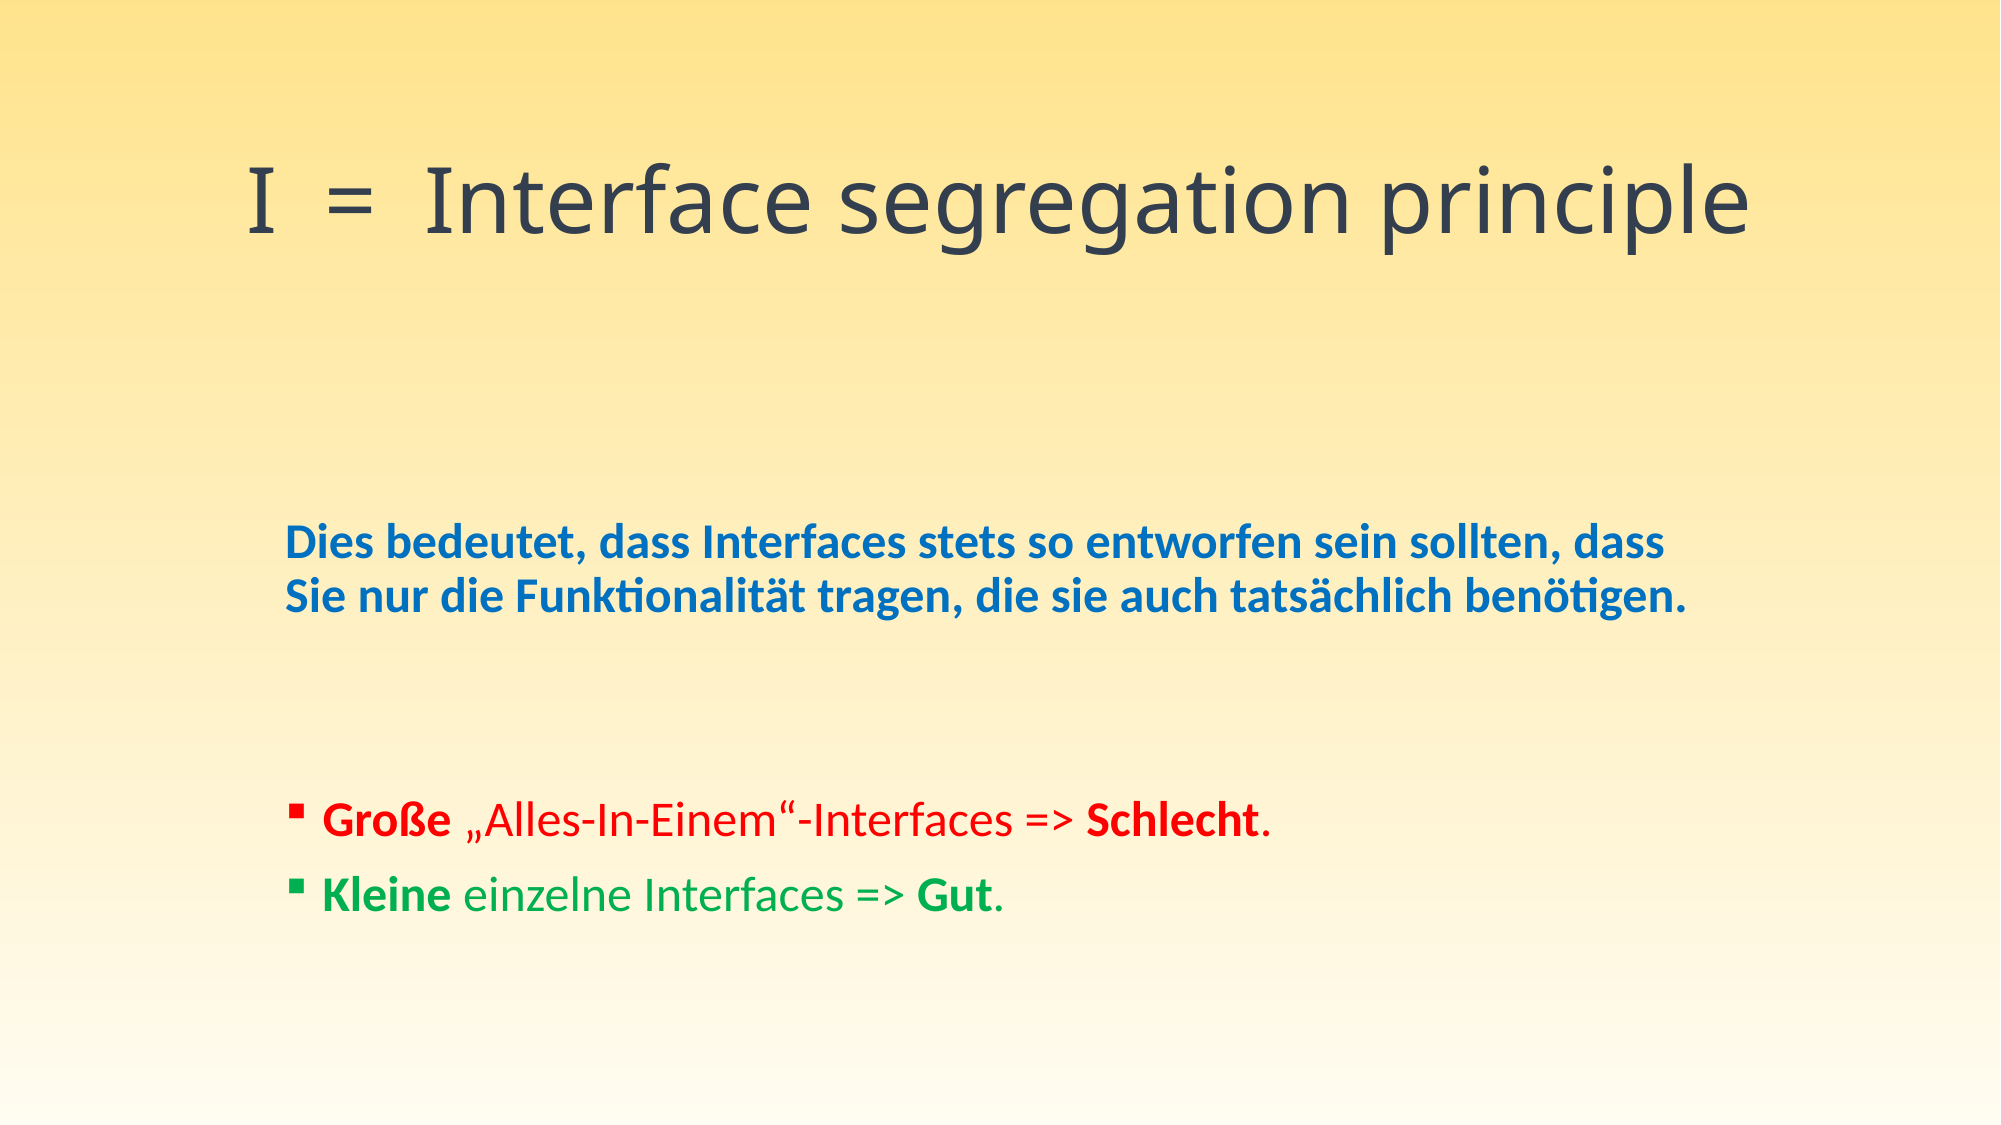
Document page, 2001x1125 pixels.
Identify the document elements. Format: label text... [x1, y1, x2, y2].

title I = Interface segregation principle [0, 95, 2000, 313]
list Dies bedeutet, dass Interfaces stets so entworfen sein sollten, dass Sie nur die Funktionalität tragen, die sie auch tatsächlich benötigen. Große „Alles-In-Einem“-Interfaces => Schlecht. Kleine einzelne Interfaces => Gut. [270, 312, 1730, 1125]
